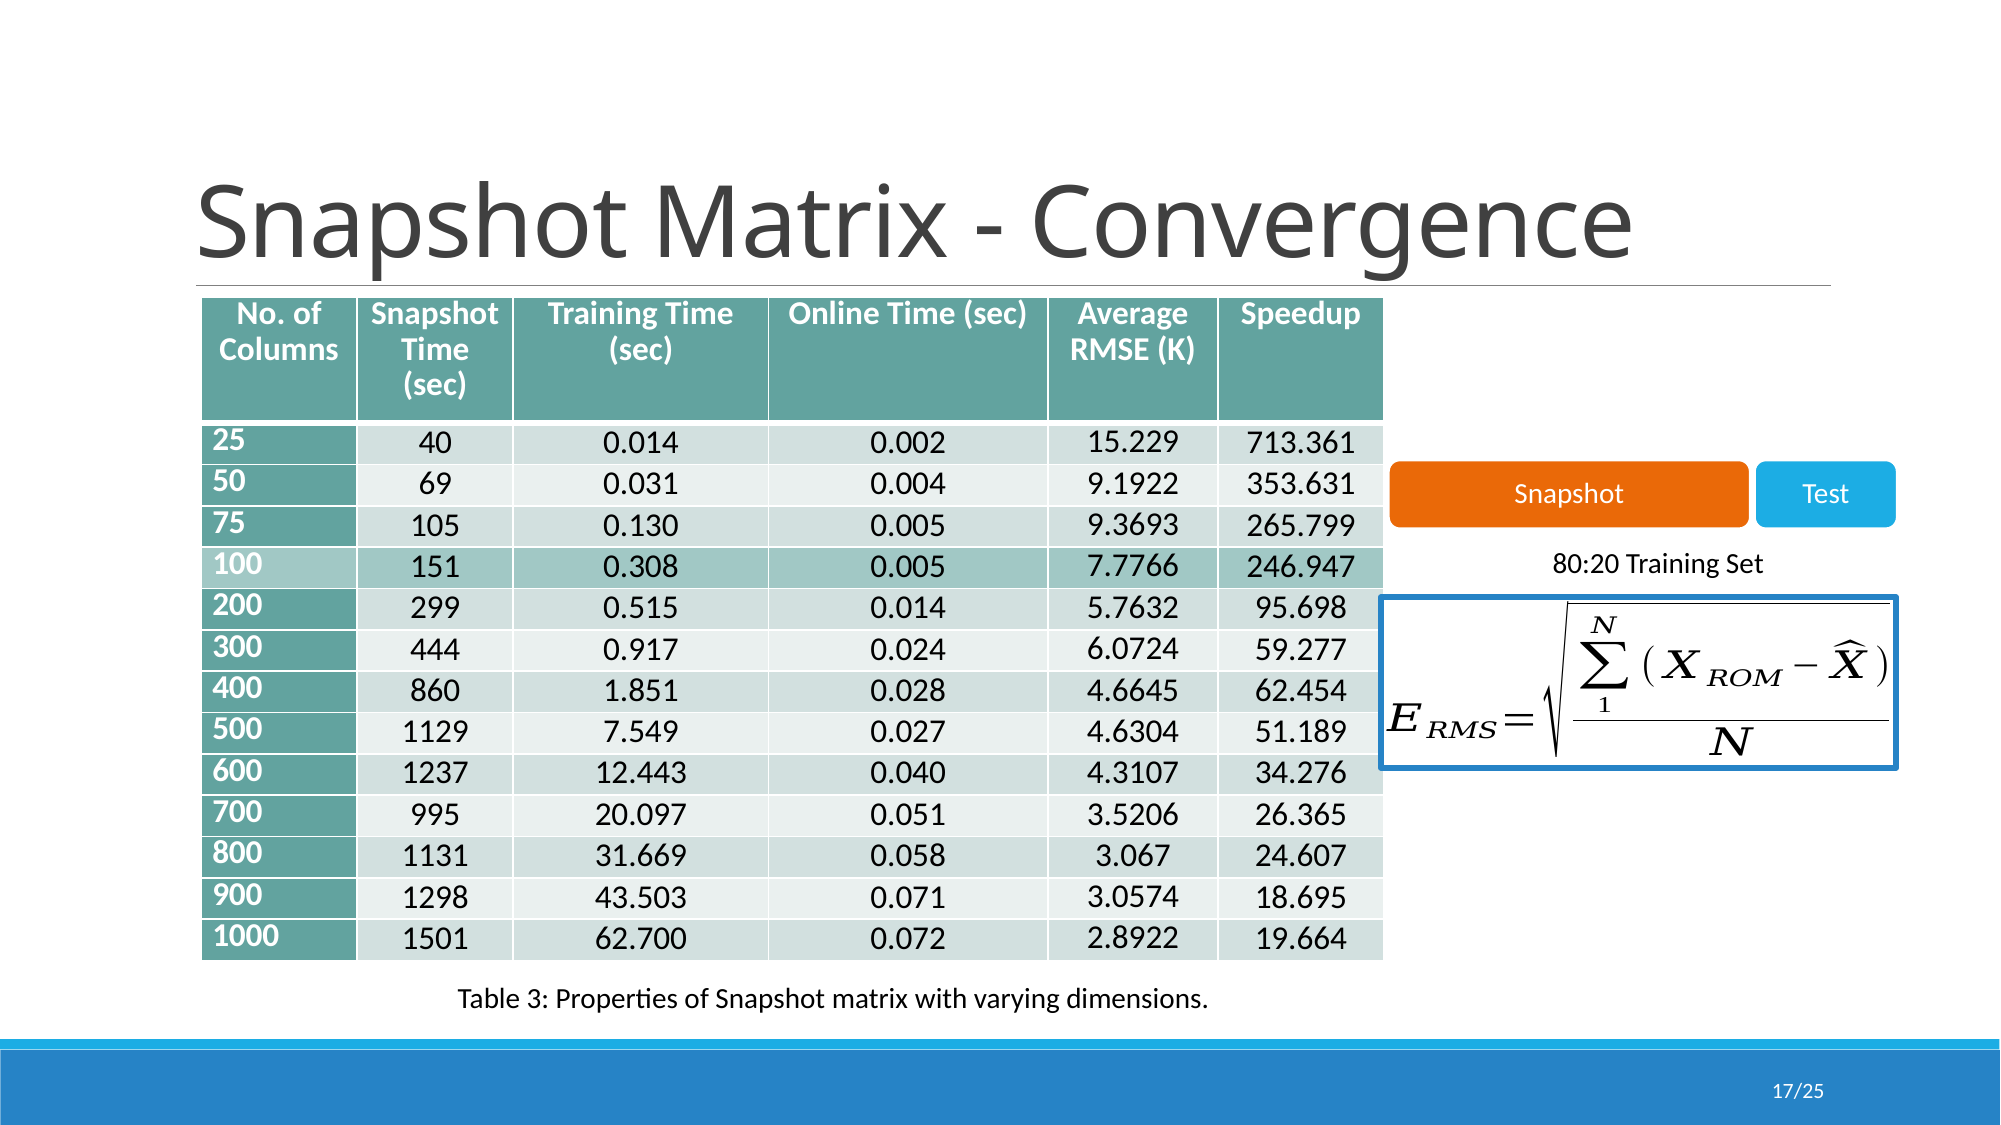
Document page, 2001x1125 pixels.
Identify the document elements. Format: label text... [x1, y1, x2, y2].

table_header Training Time (sec) [514, 298, 768, 420]
table_cell 700 [202, 796, 356, 836]
table_cell 1131 [358, 837, 512, 877]
table_cell 0.014 [769, 589, 1047, 629]
table_cell 2.8922 [1049, 920, 1217, 960]
table_cell 265.799 [1219, 507, 1383, 546]
table_cell 43.503 [514, 879, 768, 918]
table_cell 5.7632 [1049, 589, 1217, 629]
table_cell 0.005 [769, 548, 1047, 588]
table_cell 246.947 [1219, 548, 1383, 588]
table_cell 50 [202, 465, 356, 505]
table_cell 1.851 [514, 672, 768, 712]
title Snapshot Matrix - Convergence [180, 47, 1830, 285]
table_cell 15.229 [1049, 426, 1217, 464]
table_cell 24.607 [1219, 837, 1383, 877]
table_cell 20.097 [514, 796, 768, 836]
table_cell 3.067 [1049, 837, 1217, 877]
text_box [1387, 459, 1751, 530]
table_cell 1129 [358, 713, 512, 753]
table_cell 0.051 [769, 796, 1047, 836]
table_cell 500 [202, 713, 356, 753]
table_cell 0.130 [514, 507, 768, 546]
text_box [1753, 459, 1898, 530]
table_cell 1237 [358, 755, 512, 794]
table_cell 7.549 [514, 713, 768, 753]
table_cell 4.6304 [1049, 713, 1217, 753]
table_cell 400 [202, 672, 356, 712]
table_cell 62.454 [1219, 672, 1378, 712]
table_header Online Time (sec) [769, 298, 1047, 420]
table_cell 100 [202, 548, 356, 588]
table_cell 444 [358, 631, 512, 670]
table_cell 200 [202, 589, 356, 629]
table_cell 4.3107 [1049, 755, 1217, 794]
table_cell 26.365 [1219, 796, 1383, 836]
table_cell 900 [202, 879, 356, 918]
table_cell 0.002 [769, 426, 1047, 464]
table_cell 0.005 [769, 507, 1047, 546]
table_cell 800 [202, 837, 356, 877]
table_cell 18.695 [1219, 879, 1383, 918]
table_cell 7.7766 [1049, 548, 1217, 588]
table_cell 995 [358, 796, 512, 836]
table_cell 0.014 [514, 426, 768, 464]
table_cell 95.698 [1219, 589, 1383, 629]
table_cell 0.004 [769, 465, 1047, 505]
table_cell 40 [358, 426, 512, 464]
table_header Speedup [1219, 298, 1383, 420]
table_header Snapshot Time (sec) [358, 298, 512, 420]
table_cell 600 [202, 755, 356, 794]
table_cell 3.0574 [1049, 879, 1217, 918]
table_cell 0.040 [769, 755, 1047, 794]
table_cell 0.515 [514, 589, 768, 629]
table_cell 62.700 [514, 920, 768, 960]
table_cell 12.443 [514, 755, 768, 794]
table_cell 0.027 [769, 713, 1047, 753]
table_cell 0.308 [514, 548, 768, 588]
table_header Average RMSE (K) [1049, 298, 1217, 420]
text_box 80:20 Training Set [1477, 537, 1840, 588]
table_cell 34.276 [1219, 755, 1383, 794]
slide_number 17/25 [1624, 1059, 1840, 1120]
table_cell 69 [358, 465, 512, 505]
table_cell 9.1922 [1049, 465, 1217, 505]
table_cell 0.072 [769, 920, 1047, 960]
table_cell 6.0724 [1049, 631, 1217, 670]
table_cell 1501 [358, 920, 512, 960]
table_cell 1000 [202, 920, 356, 960]
table_cell 299 [358, 589, 512, 629]
table_cell 75 [202, 507, 356, 546]
table_cell 19.664 [1219, 920, 1383, 960]
table_cell 31.669 [514, 837, 768, 877]
table_cell 0.058 [769, 837, 1047, 877]
table_cell 51.189 [1219, 713, 1378, 753]
table_cell 0.071 [769, 879, 1047, 918]
table_cell 0.024 [769, 631, 1047, 670]
table_cell 9.3693 [1049, 507, 1217, 546]
table_cell 300 [202, 631, 356, 670]
table_cell 0.028 [769, 672, 1047, 712]
table_cell 0.031 [514, 465, 768, 505]
table_cell 25 [202, 426, 356, 464]
table_cell 3.5206 [1049, 796, 1217, 836]
table_cell 713.361 [1219, 426, 1383, 464]
table_cell 105 [358, 507, 512, 546]
table_cell 59.277 [1219, 631, 1378, 670]
table_cell 353.631 [1219, 465, 1383, 505]
text_box Table 3: Properties of Snapshot matrix with varying dimensions. [442, 972, 1225, 1023]
table_cell 0.917 [514, 631, 768, 670]
table_cell 860 [358, 672, 512, 712]
table_cell 1298 [358, 879, 512, 918]
table_cell 151 [358, 548, 512, 588]
table_cell 4.6645 [1049, 672, 1217, 712]
table_header No. of Columns [202, 298, 356, 420]
